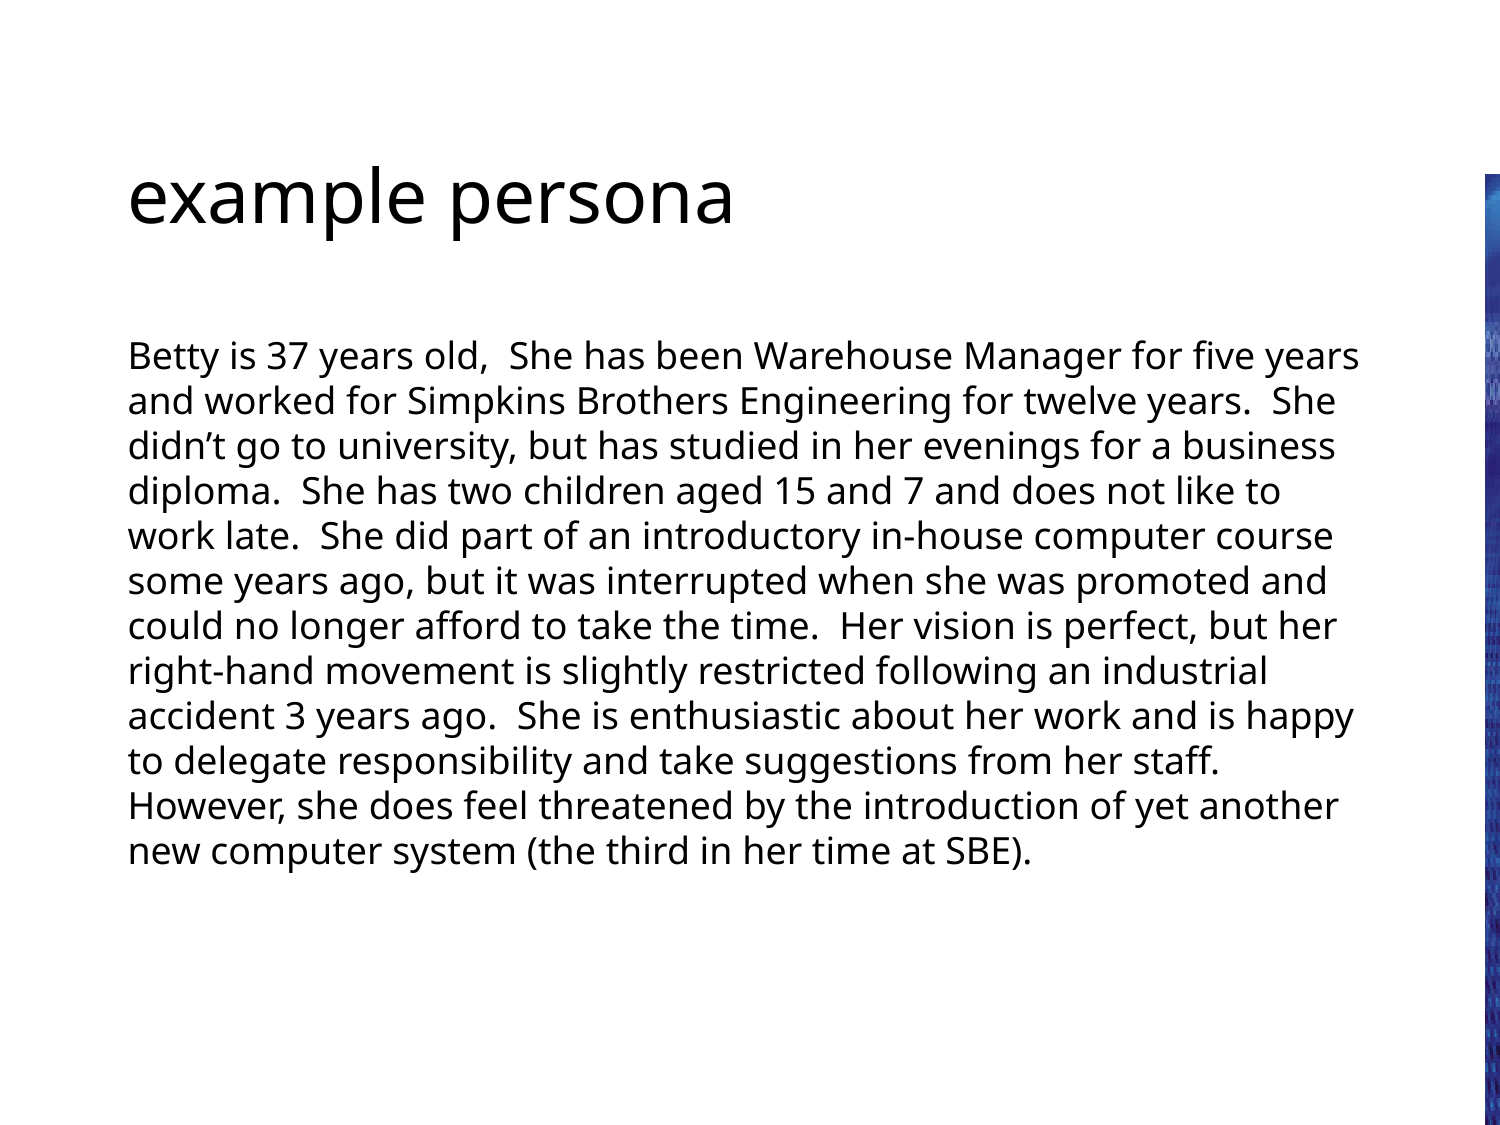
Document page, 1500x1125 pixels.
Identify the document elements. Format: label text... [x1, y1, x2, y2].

list Betty is 37 years old, She has been Warehouse Manager for five years and worked for Simpkins Brothers Engineering for twelve years. She didn’t go to university, but has studied in her evenings for a business diploma. She has two children aged 15 and 7 and does not like to work late. She did part of an introductory in-house computer course some years ago, but it was interrupted when she was promoted and could no longer afford to take the time. Her vision is perfect, but her right-hand movement is slightly restricted following an industrial accident 3 years ago. She is enthusiastic about her work and is happy to delegate responsibility and take suggestions from her staff. However, she does feel threatened by the introduction of yet another new computer system (the third in her time at SBE). [112, 324, 1388, 1000]
picture [1485, 174, 1500, 1125]
title example persona [112, 99, 1238, 288]
